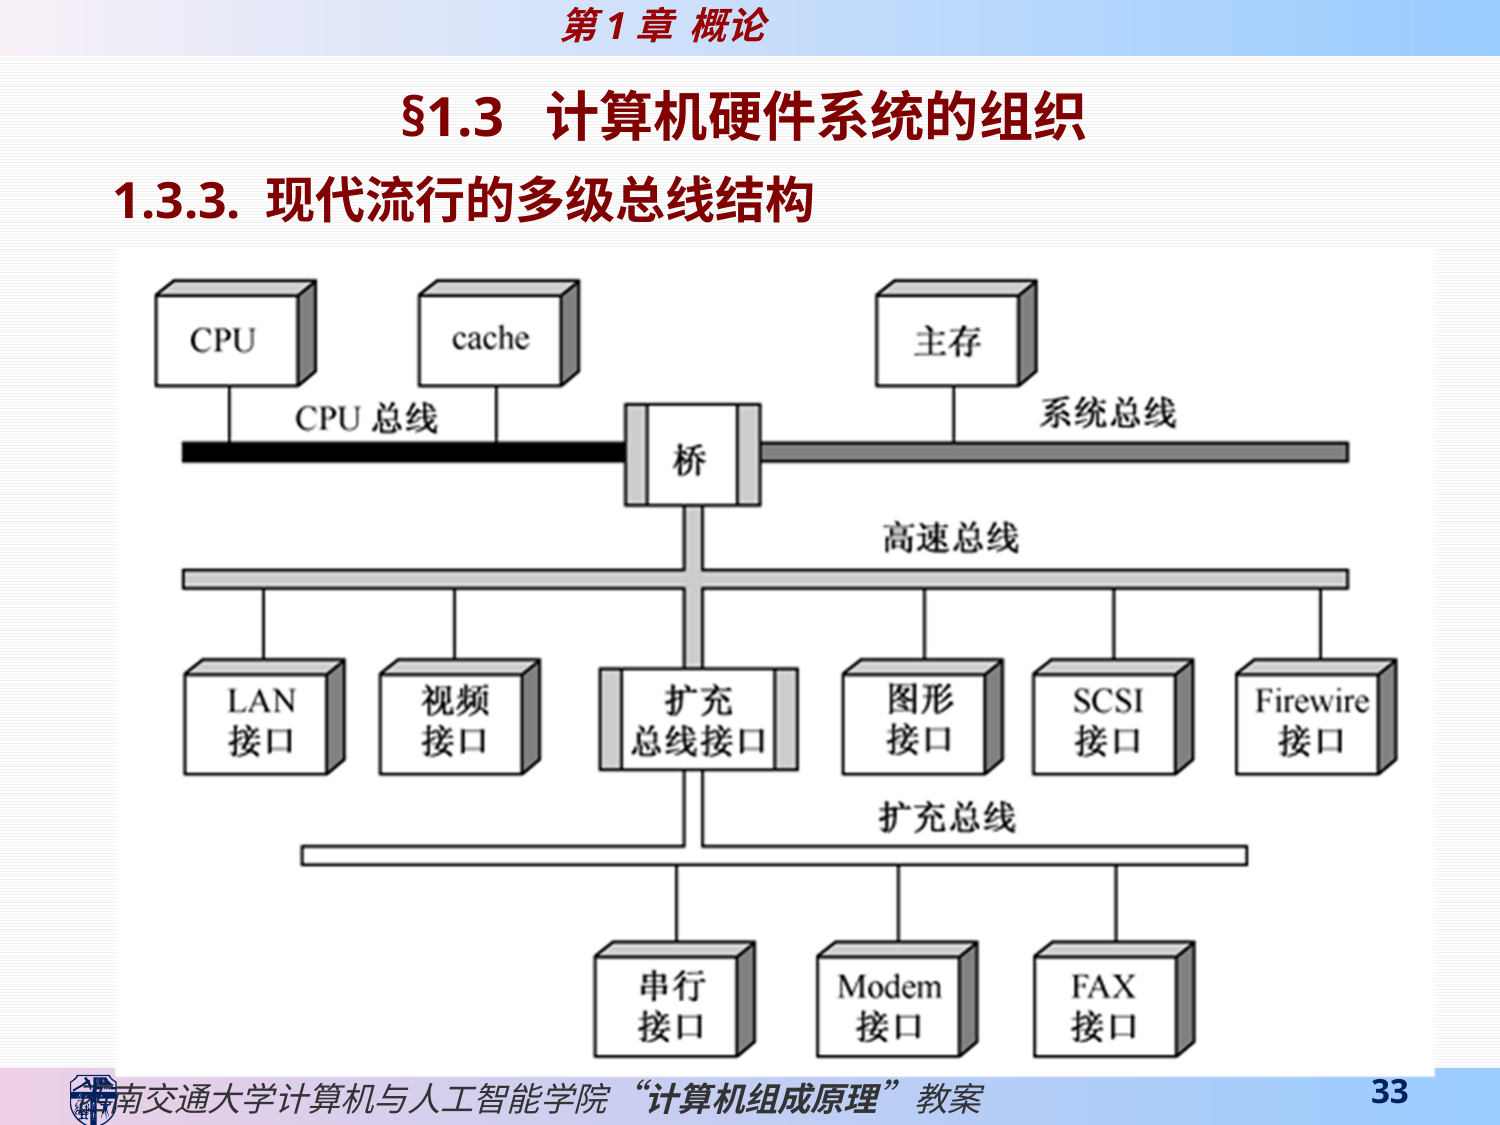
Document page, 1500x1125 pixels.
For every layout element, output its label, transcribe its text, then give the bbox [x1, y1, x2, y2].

text_box 1.3.3. 现代流行的多级总线结构 [97, 162, 1500, 229]
picture [111, 243, 1438, 1080]
text_box §1.3 计算机硬件系统的组织 [0, 74, 1500, 147]
